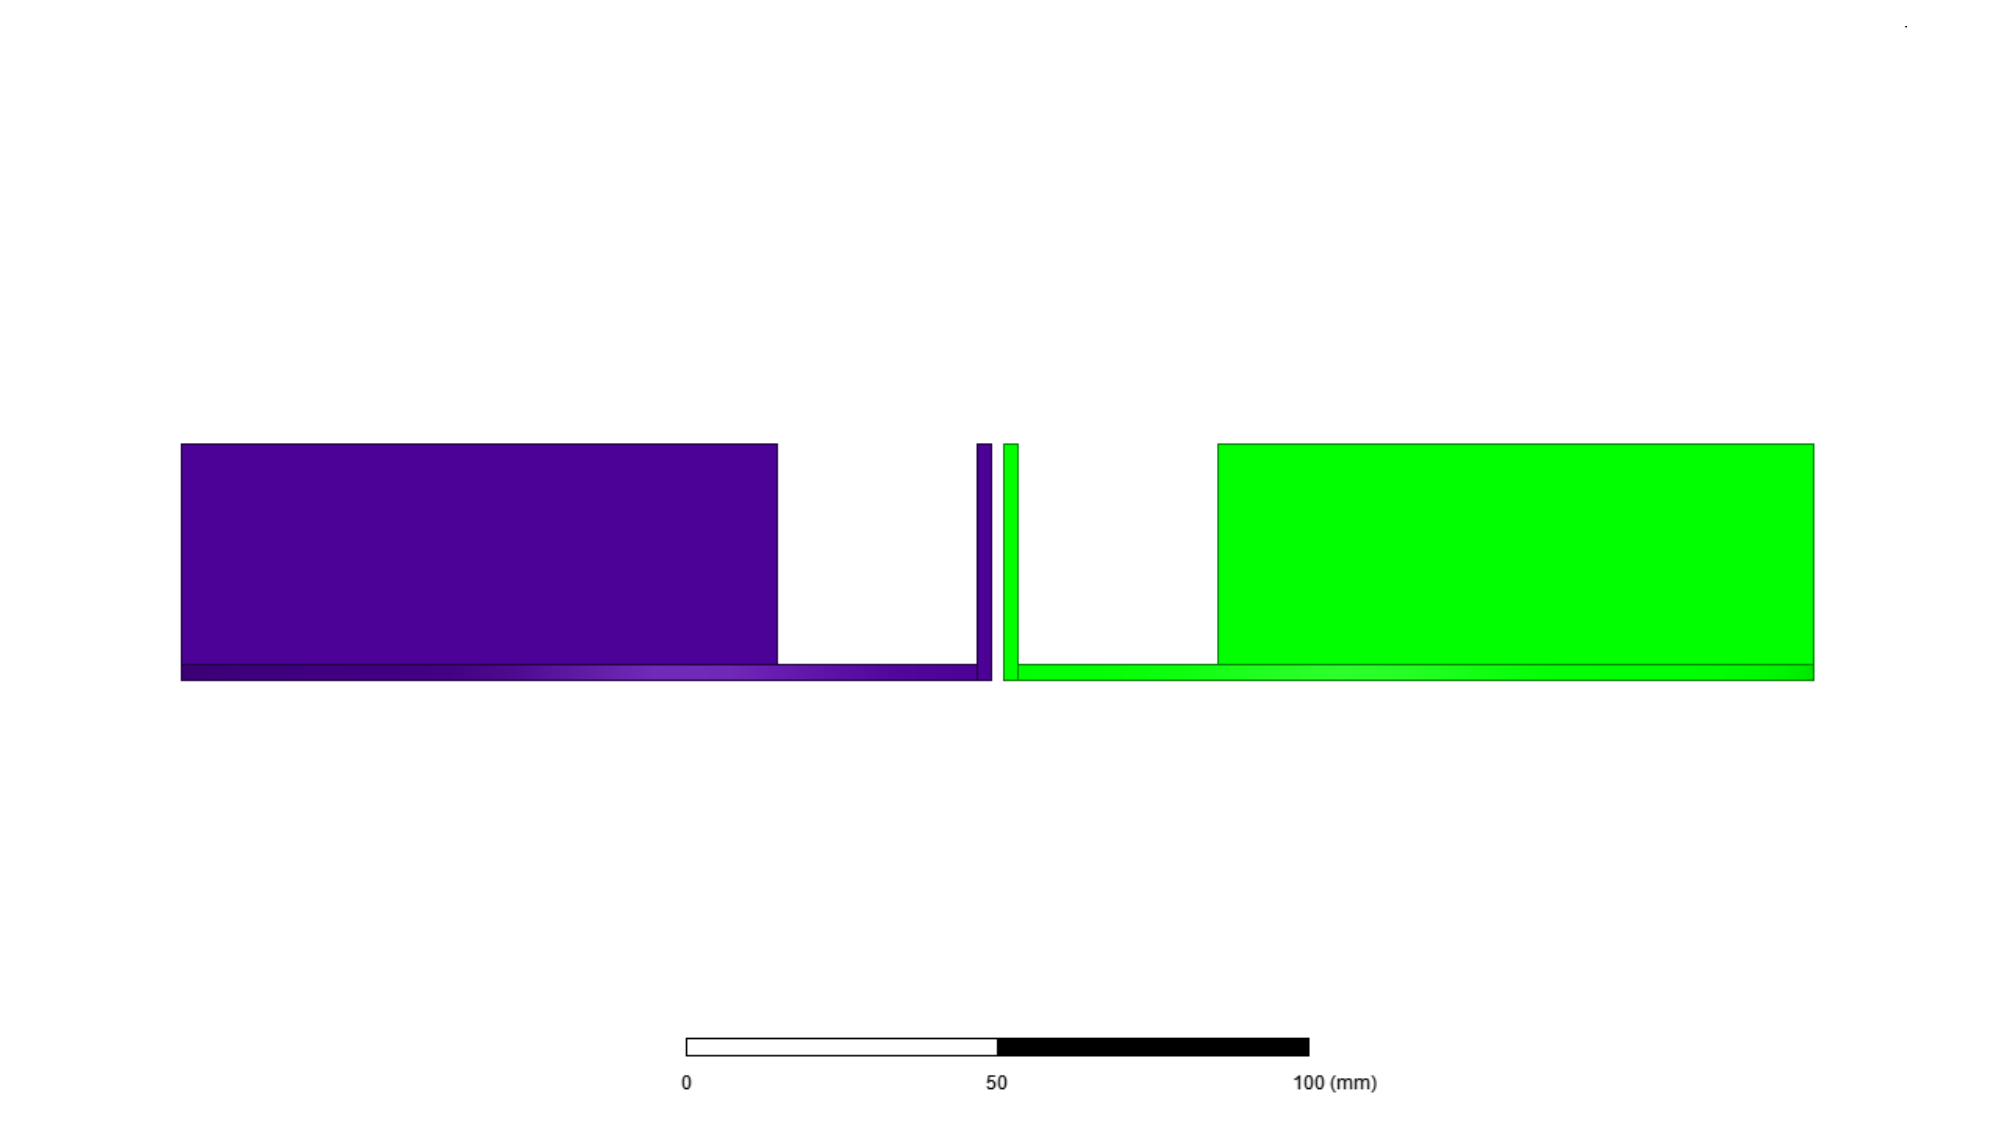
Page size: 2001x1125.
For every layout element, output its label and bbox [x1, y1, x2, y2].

picture [92, 26, 1907, 1099]
